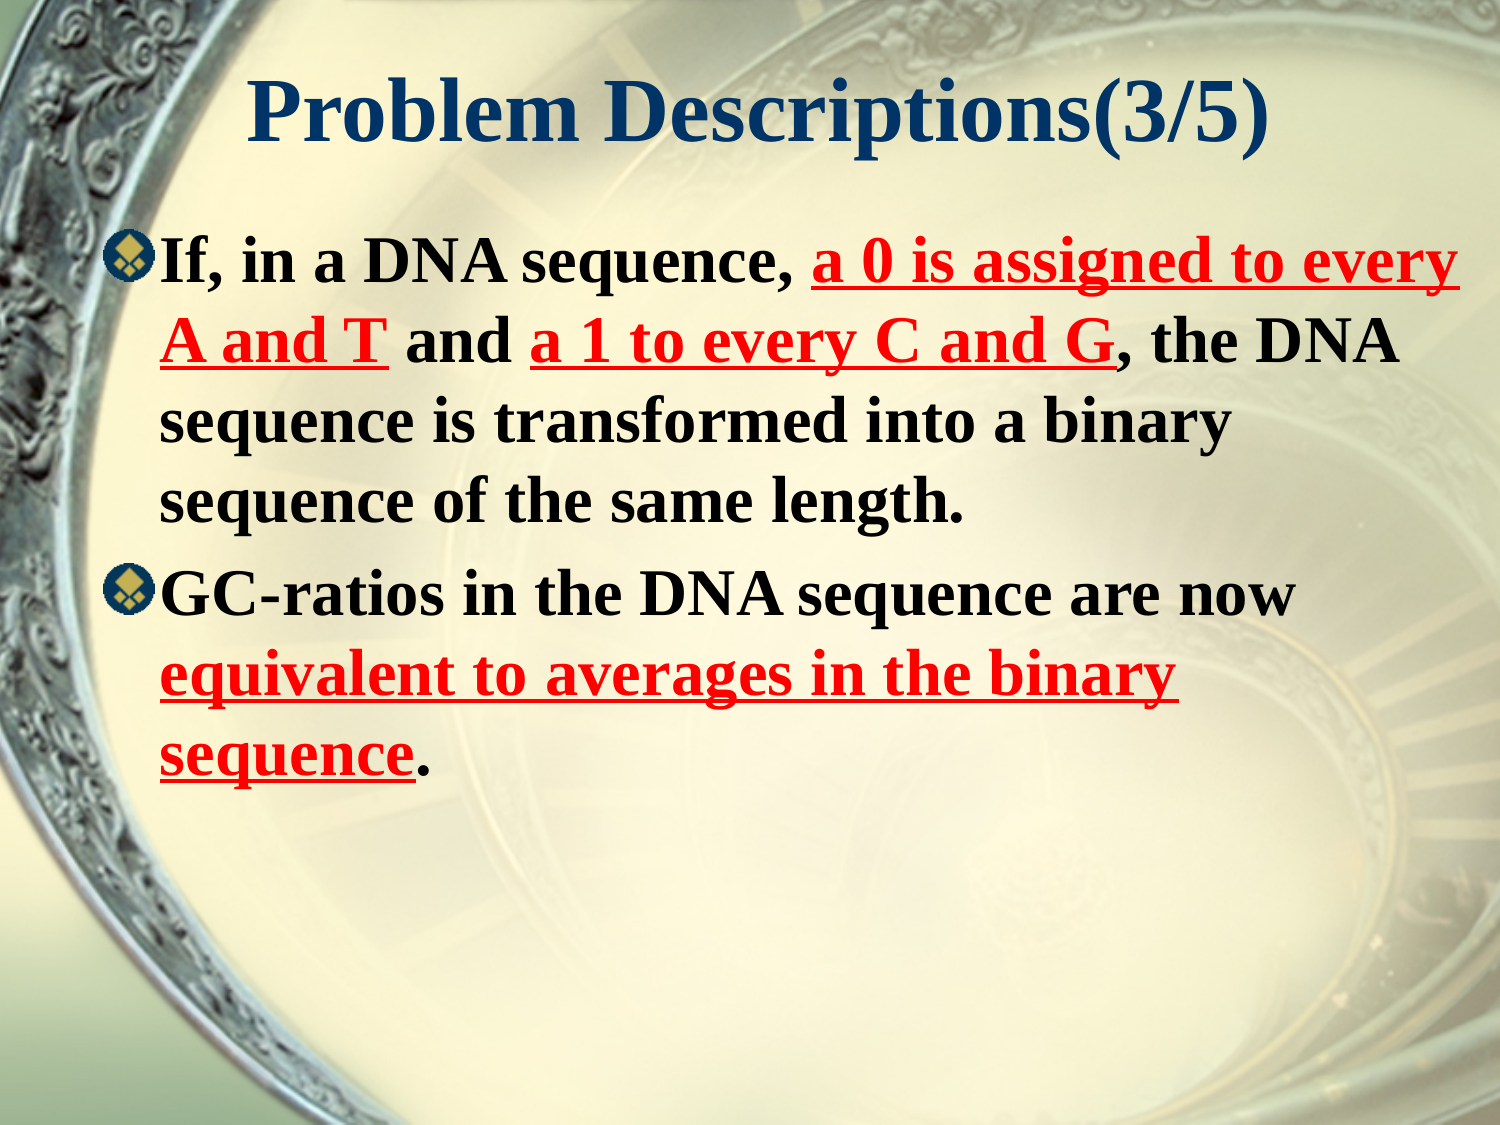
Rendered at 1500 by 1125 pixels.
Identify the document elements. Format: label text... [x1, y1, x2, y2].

title Problem Descriptions(3/5) [159, 54, 1360, 192]
list If, in a DNA sequence, a 0 is assigned to every A and T and a 1 to every C and G, the DNA sequence is transformed into a binary sequence of the same length. GC-ratios in the DNA sequence are now equivalent to averages in the binary sequence. [88, 208, 1483, 1094]
picture [0, 0, 1500, 1125]
